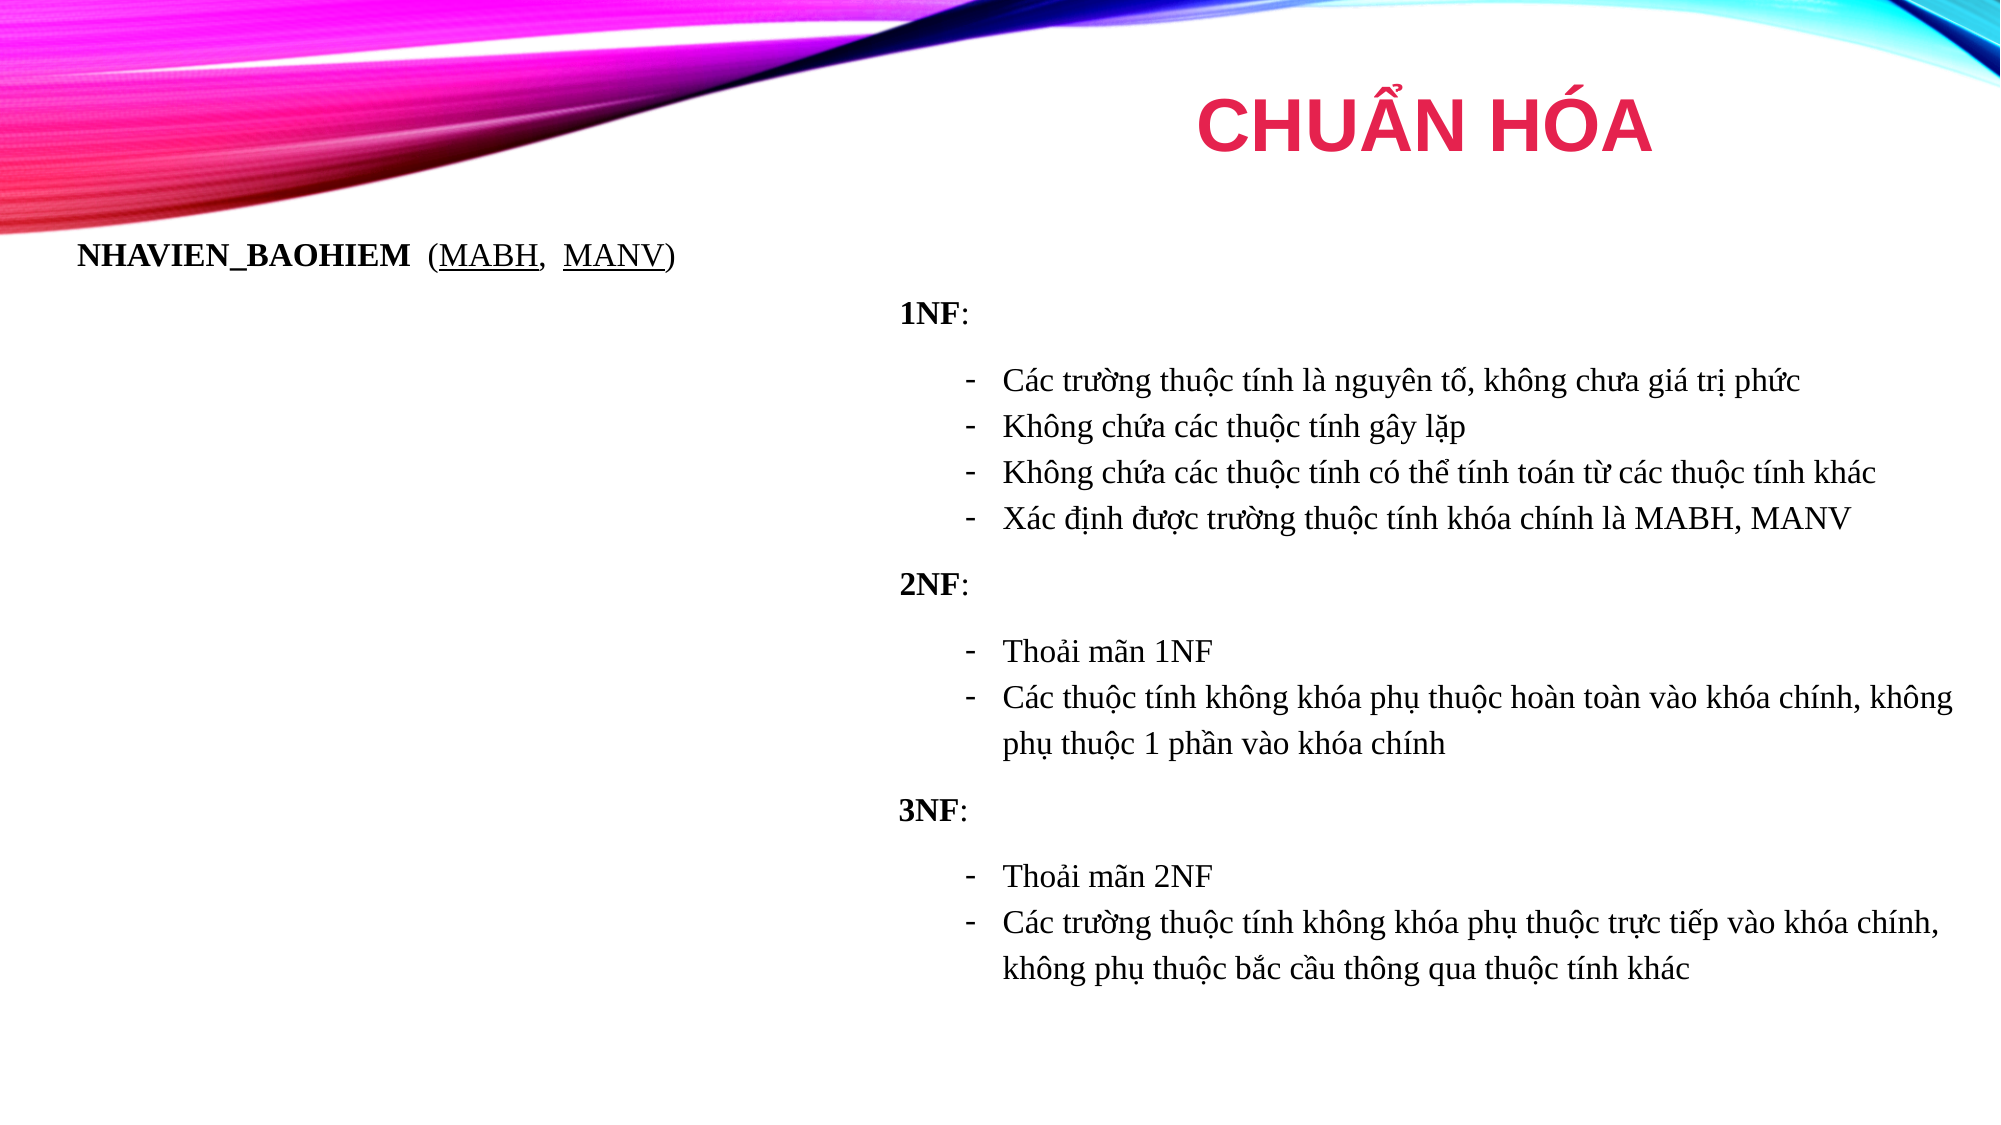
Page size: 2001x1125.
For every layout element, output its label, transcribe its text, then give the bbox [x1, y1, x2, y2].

picture [1910, 0, 2000, 45]
text_box 1NF: Các trường thuộc tính là nguyên tố, không chưa giá trị phức Không chứa các thuộc tính gây lặp Không chứa các thuộc tính có thể tính toán từ các thuộc tính khác Xác định được trường thuộc tính khóa chính là MABH, MANV 2NF: Thoải mãn 1NF Các thuộc tính không khóa phụ thuộc hoàn toàn vào khóa chính, không phụ thuộc 1 phần vào khóa chính 3NF: Thoải mãn 2NF Các trường thuộc tính không khóa phụ thuộc trực tiếp vào khóa chính, không phụ thuộc bắc cầu thông qua thuộc tính khác [800, 278, 2000, 994]
picture [0, 0, 2000, 237]
picture [1890, 0, 2000, 75]
text_box CHUẨN HÓA [868, 42, 1984, 213]
text_box NHAVIEN_BAOHIEM (MABH, MANV) [0, 220, 1906, 281]
